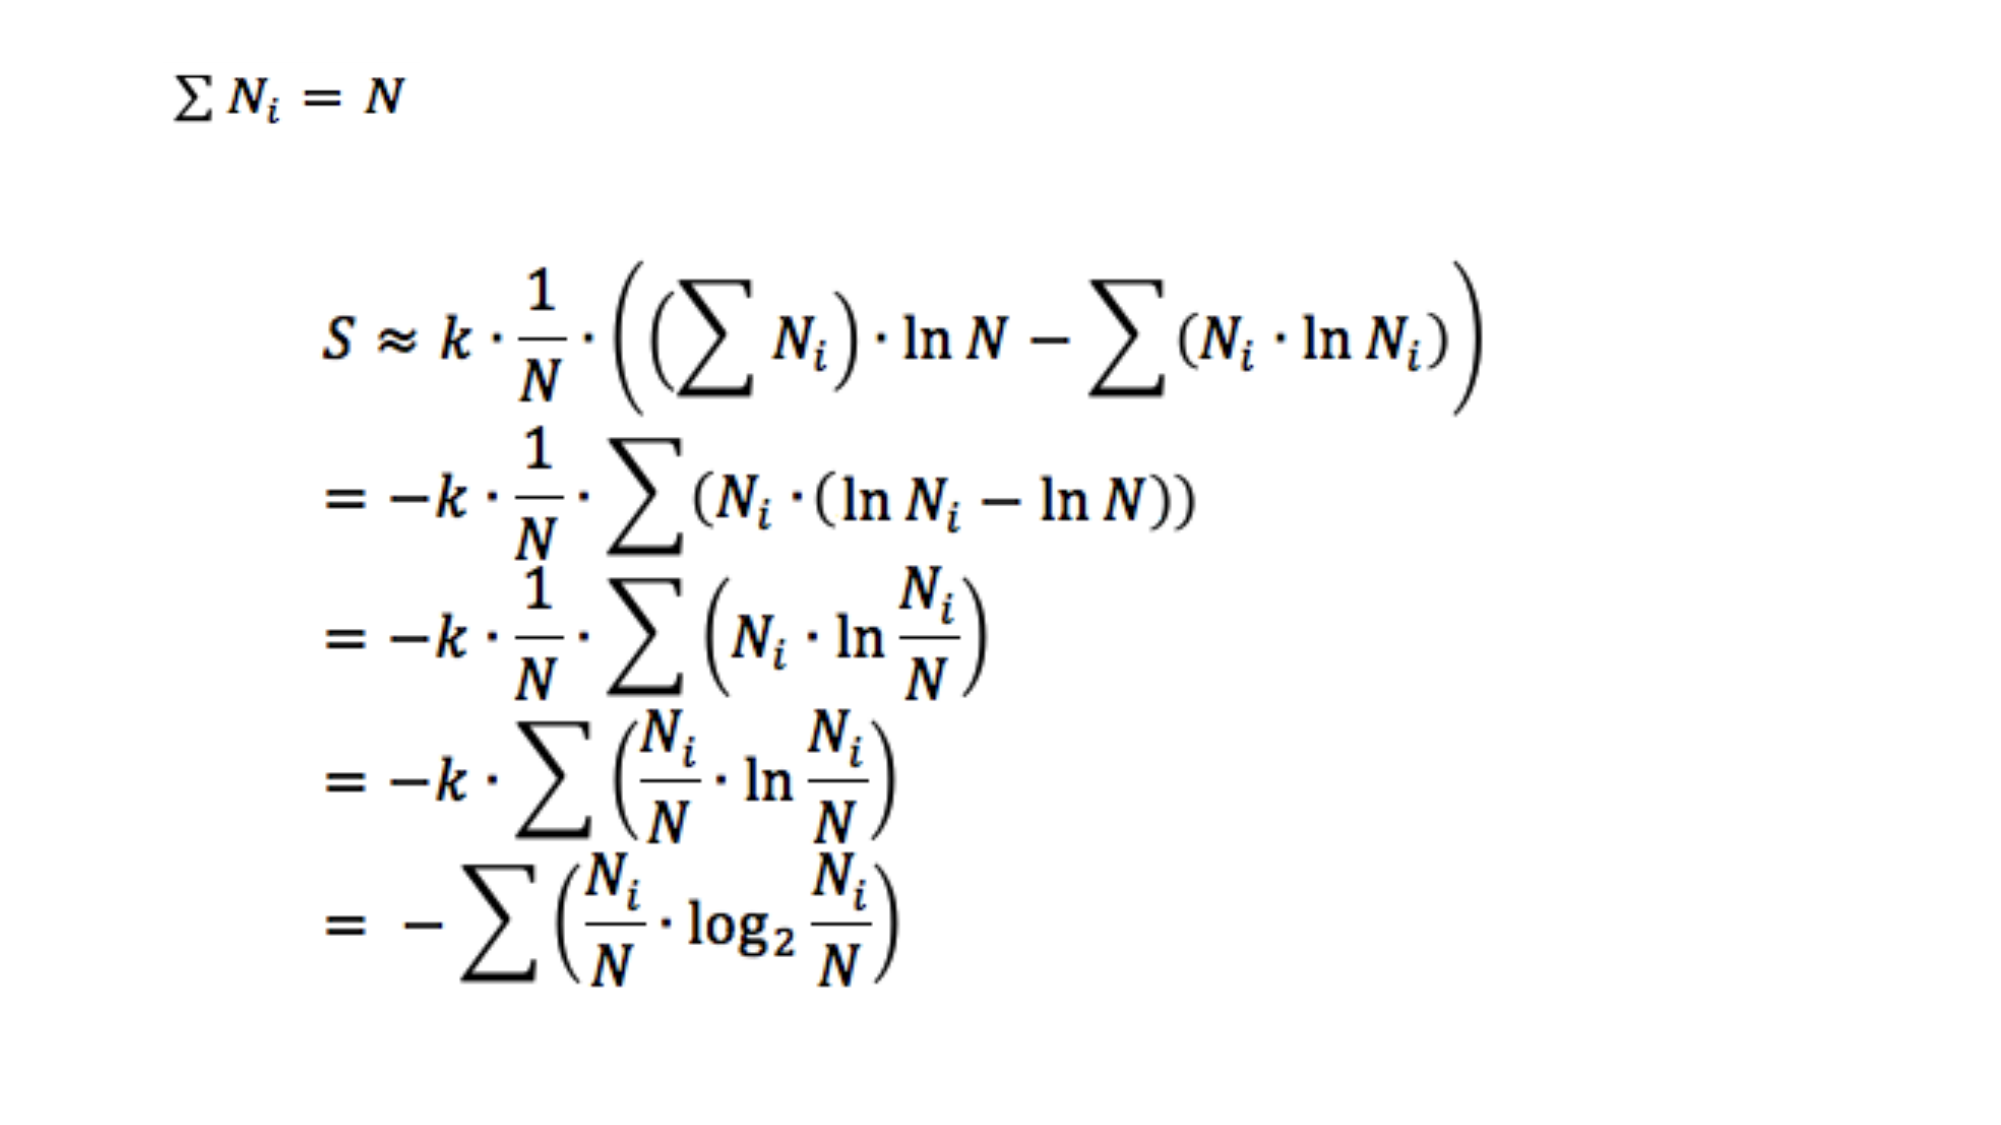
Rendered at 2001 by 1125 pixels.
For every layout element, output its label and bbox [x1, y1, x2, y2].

picture [318, 244, 1495, 1019]
picture [163, 61, 420, 134]
